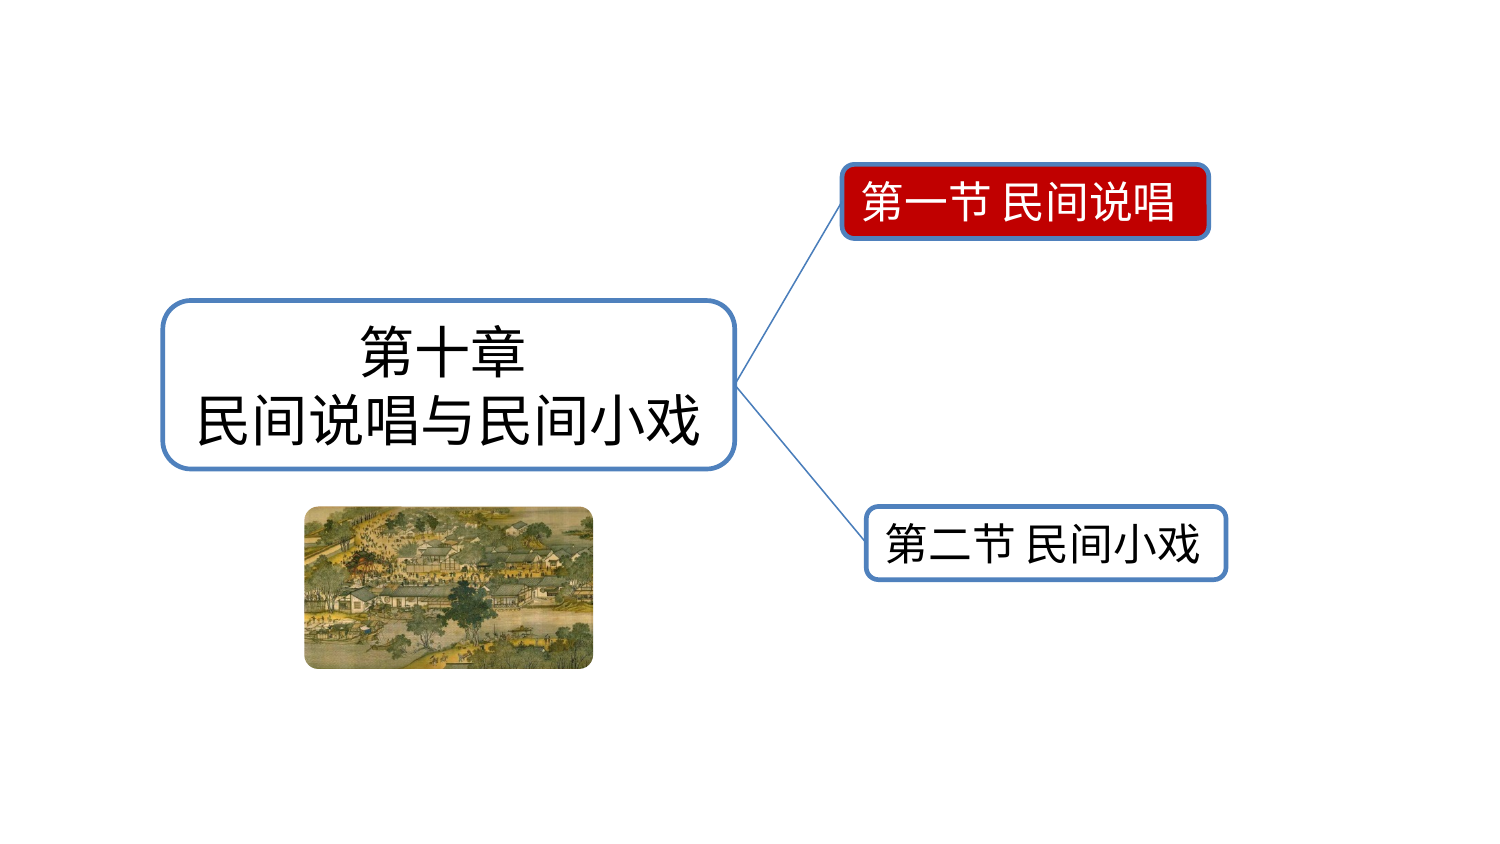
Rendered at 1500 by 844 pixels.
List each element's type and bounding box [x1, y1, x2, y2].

text_box [162, 164, 1227, 580]
picture [304, 506, 594, 670]
